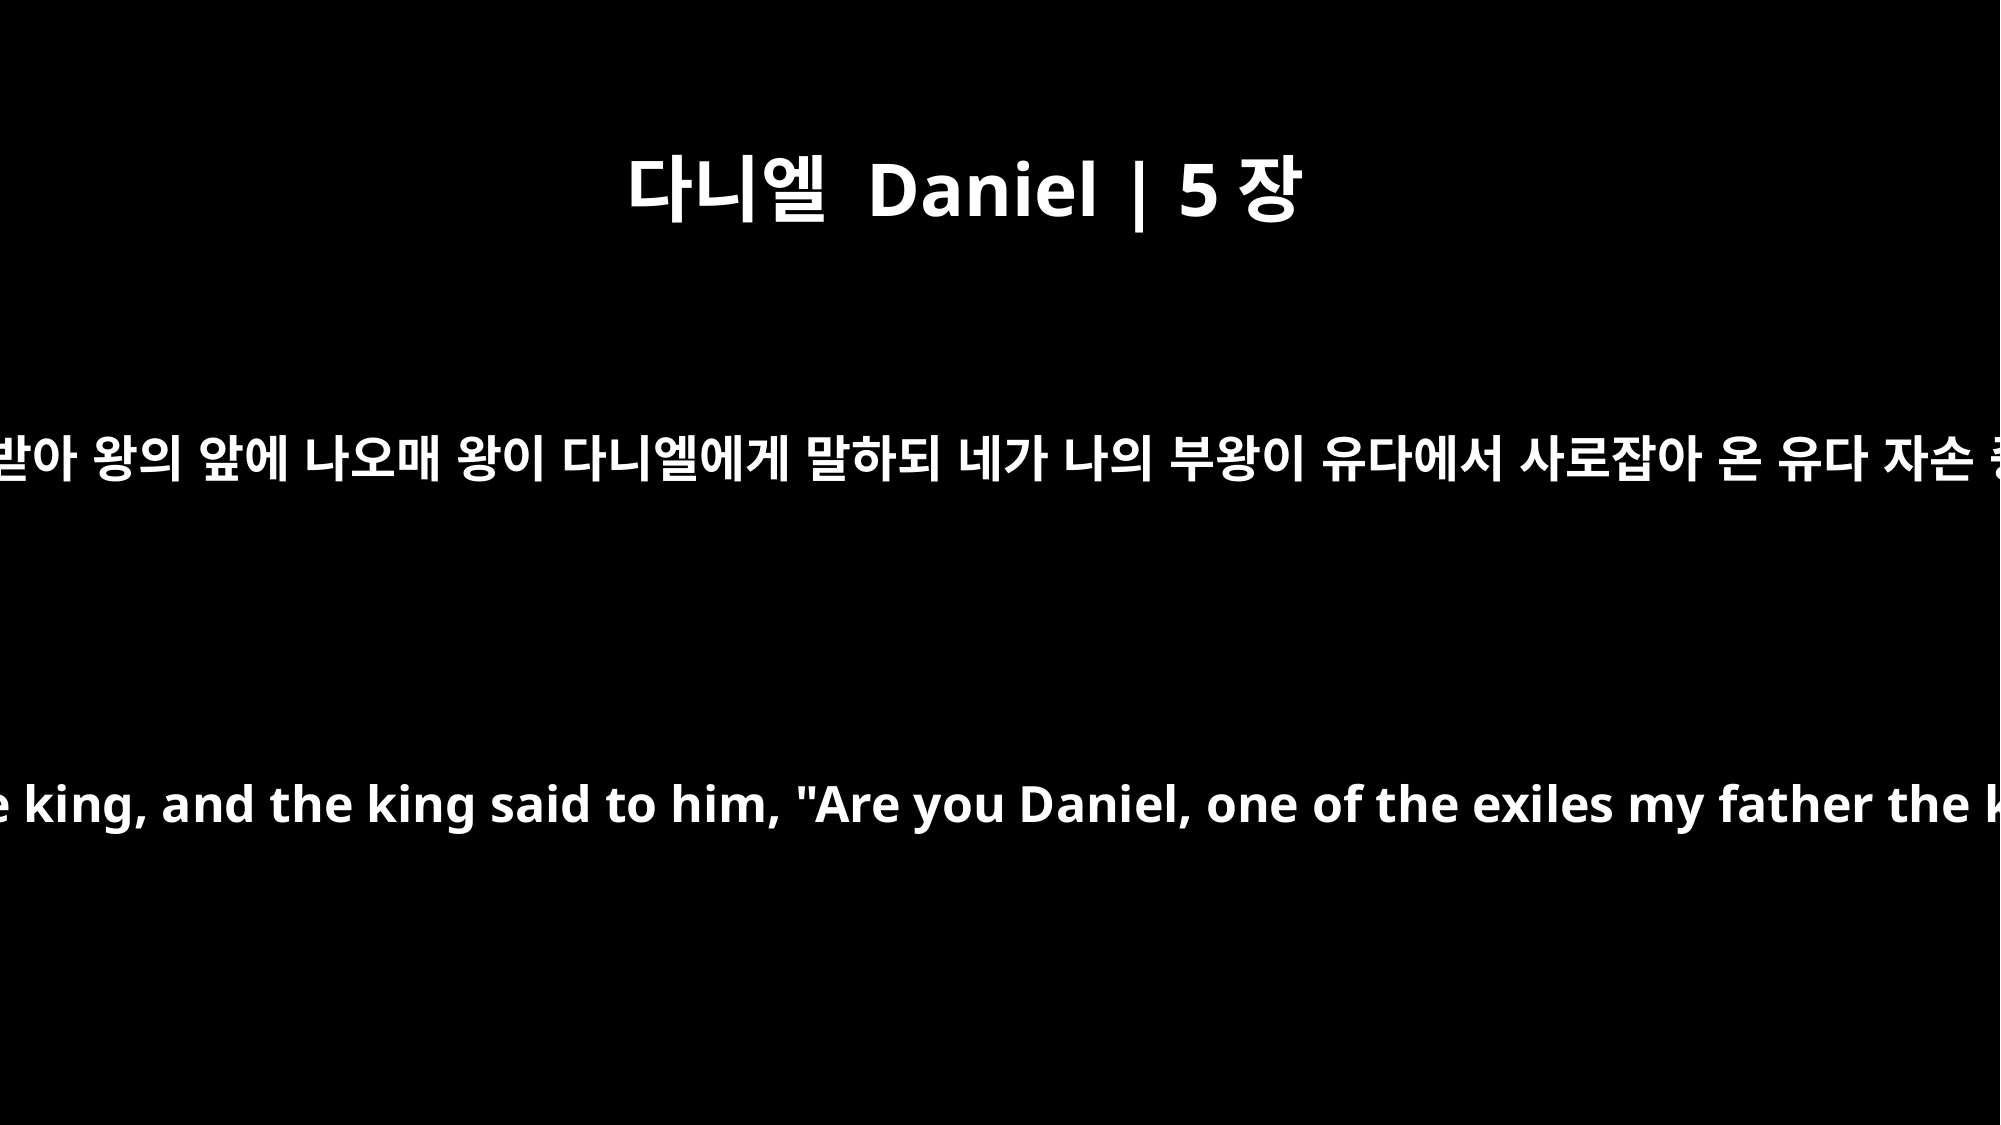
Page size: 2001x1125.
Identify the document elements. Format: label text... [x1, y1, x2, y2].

text_box 다니엘 Daniel | 5장 [611, 136, 1320, 239]
text_box 13 이에 다니엘이 부름을 받아 왕의 앞에 나오매 왕이 다니엘에게 말하되 네가 나의 부왕이 유다에서 사로잡아 온 유다 자손 중의 그 다니엘이냐 [0, 359, 2000, 495]
text_box So Daniel was brought before the king, and the king said to him, "Are you Daniel, one of the exiles my father the king brought from Judah? [0, 764, 2000, 840]
